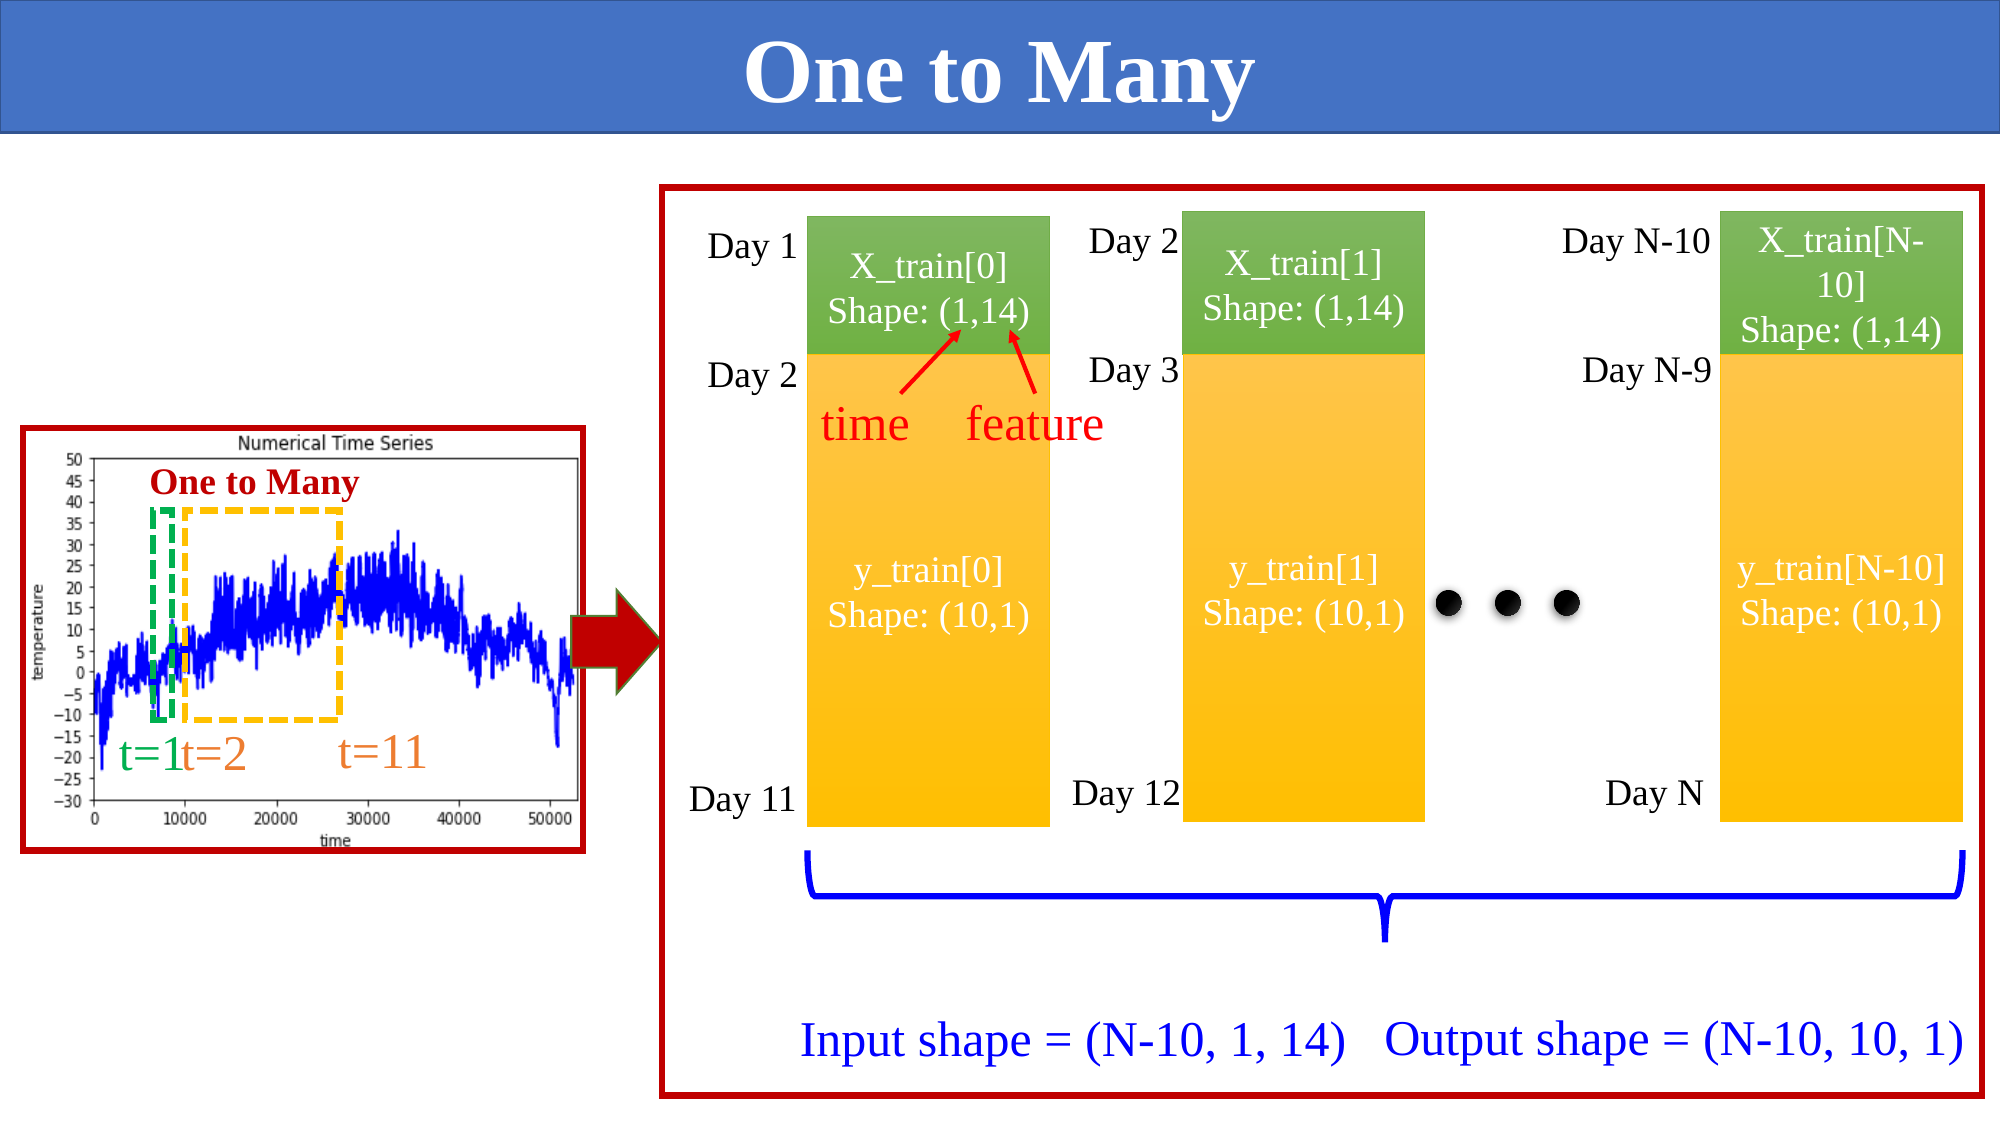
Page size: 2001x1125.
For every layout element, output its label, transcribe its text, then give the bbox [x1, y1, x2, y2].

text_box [1009, 329, 1036, 394]
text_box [900, 329, 962, 394]
text_box Day 12 [1057, 760, 1197, 821]
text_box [23, 427, 583, 851]
text_box One to Many [0, 0, 2000, 134]
text_box [661, 187, 1983, 1096]
text_box Day N [1590, 760, 1720, 821]
text_box [583, 587, 661, 697]
text_box Day 11 [673, 766, 812, 826]
